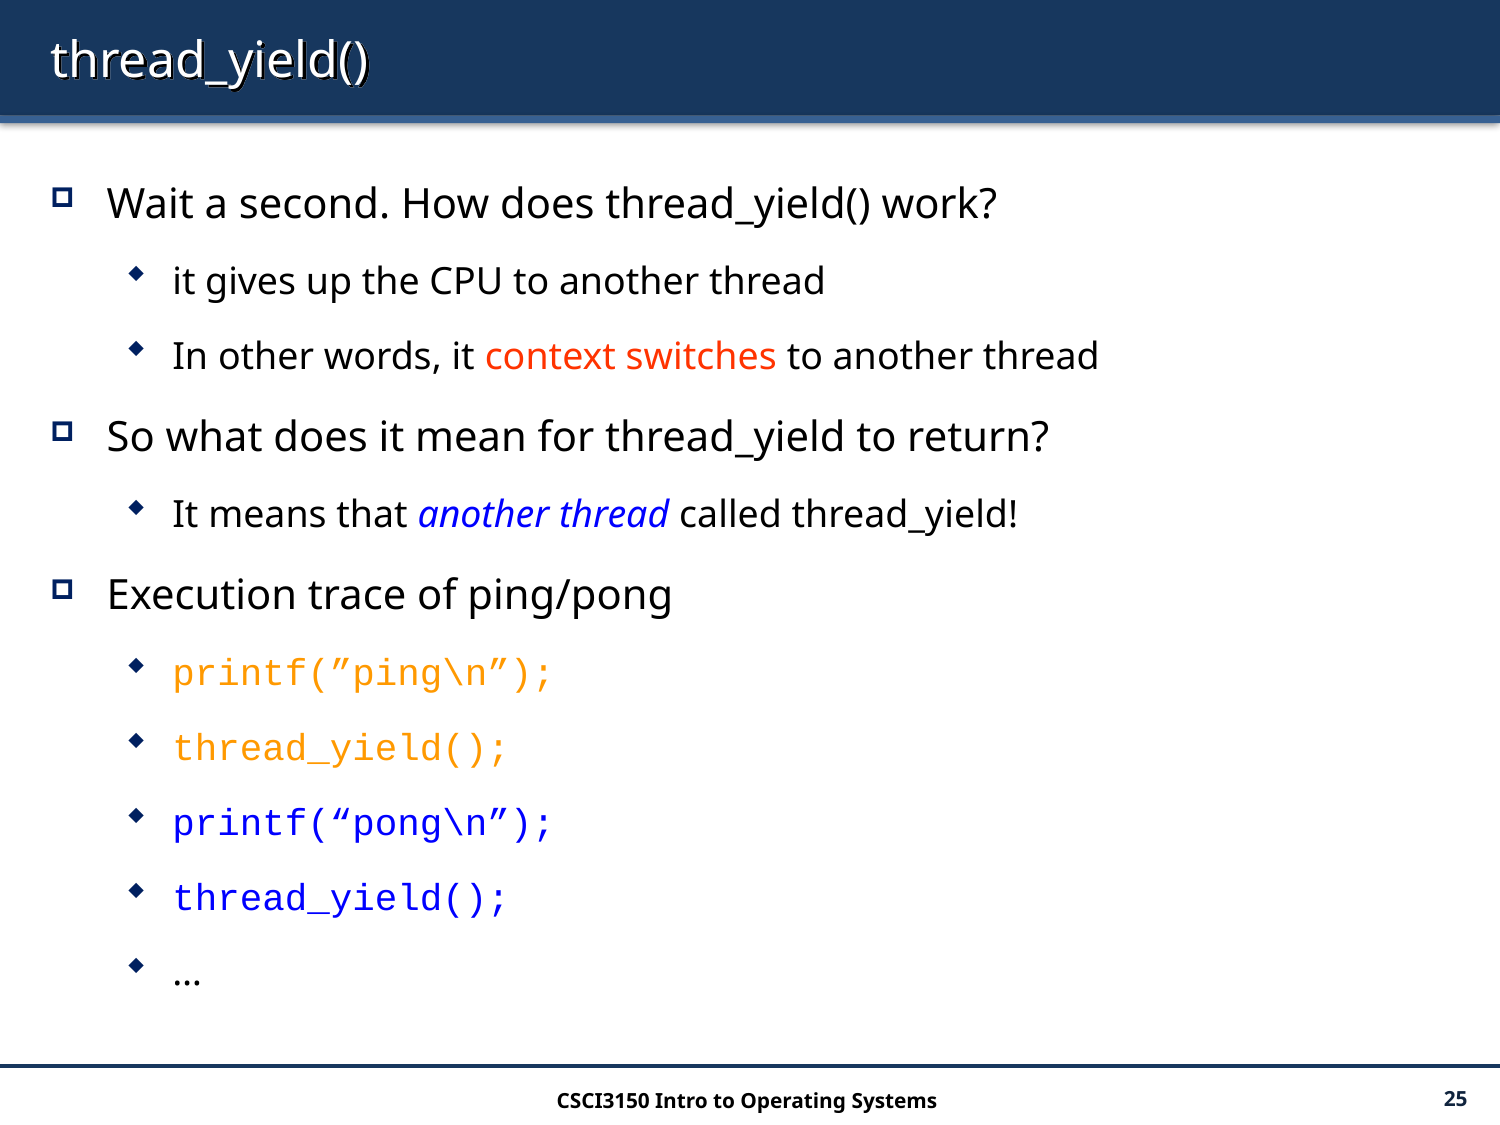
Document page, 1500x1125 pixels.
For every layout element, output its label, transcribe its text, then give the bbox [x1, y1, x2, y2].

slide_number 25 [1306, 1081, 1483, 1118]
title thread_yield() [34, 8, 1477, 106]
footer CSCI3150 Intro to Operating Systems [497, 1079, 997, 1117]
list Wait a second. How does thread_yield() work? it gives up the CPU to another thread In other words, it context switches to another thread So what does it mean for thread_yield to return? It means that another thread called thread_yield! Execution trace of ping/pong printf(”ping\n”); thread_yield(); printf(“pong\n”); thread_yield(); … [35, 143, 1452, 907]
